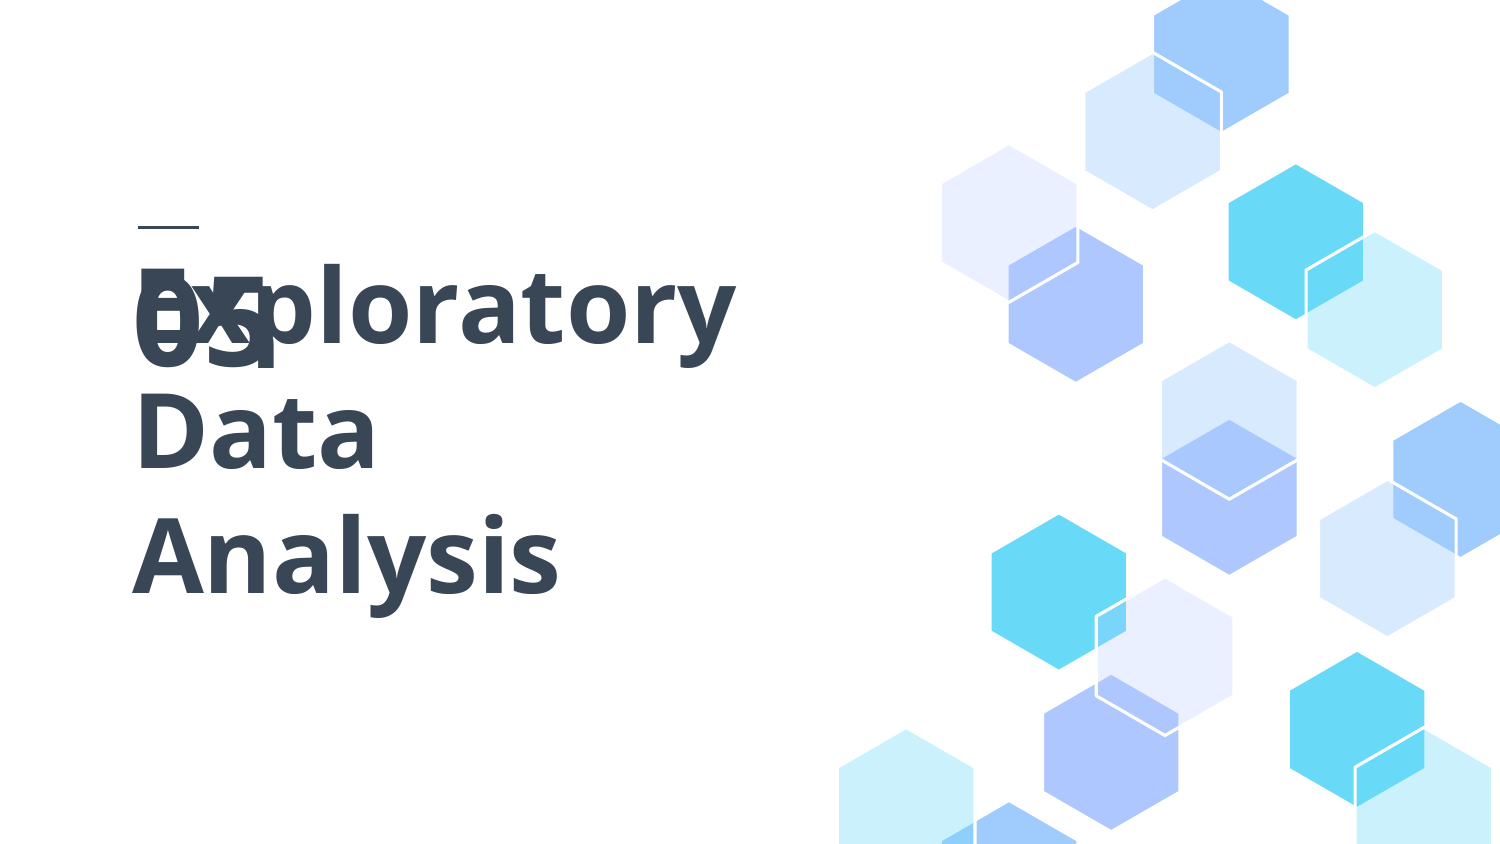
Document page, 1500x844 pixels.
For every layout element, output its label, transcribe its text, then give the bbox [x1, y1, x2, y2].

title 05 [116, 240, 325, 392]
title Exploratory Data Analysis [116, 479, 830, 630]
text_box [837, 0, 1500, 844]
